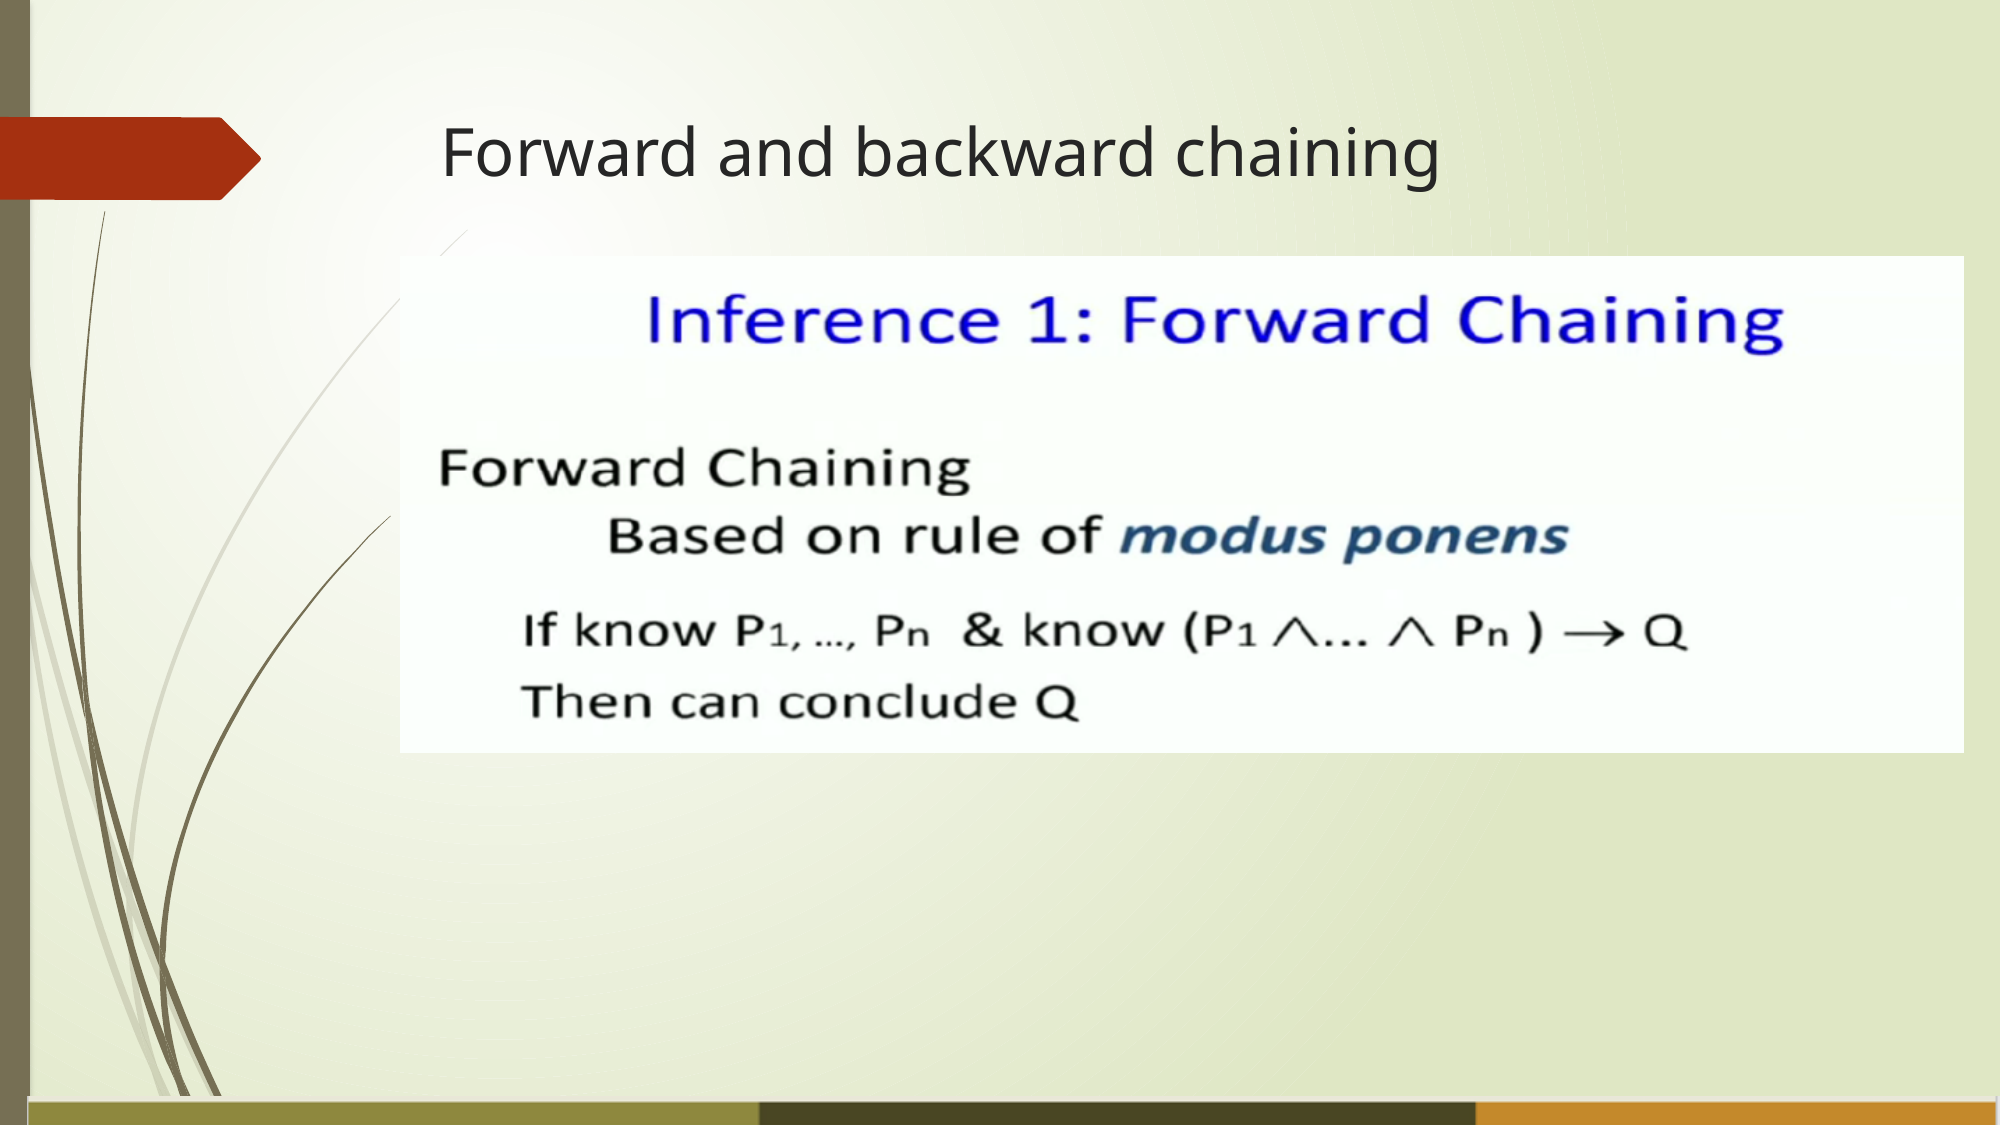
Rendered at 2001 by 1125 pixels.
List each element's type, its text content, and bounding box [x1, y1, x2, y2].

title Forward and backward chaining [425, 102, 1888, 253]
picture [27, 1096, 2000, 1125]
picture [400, 255, 1965, 753]
